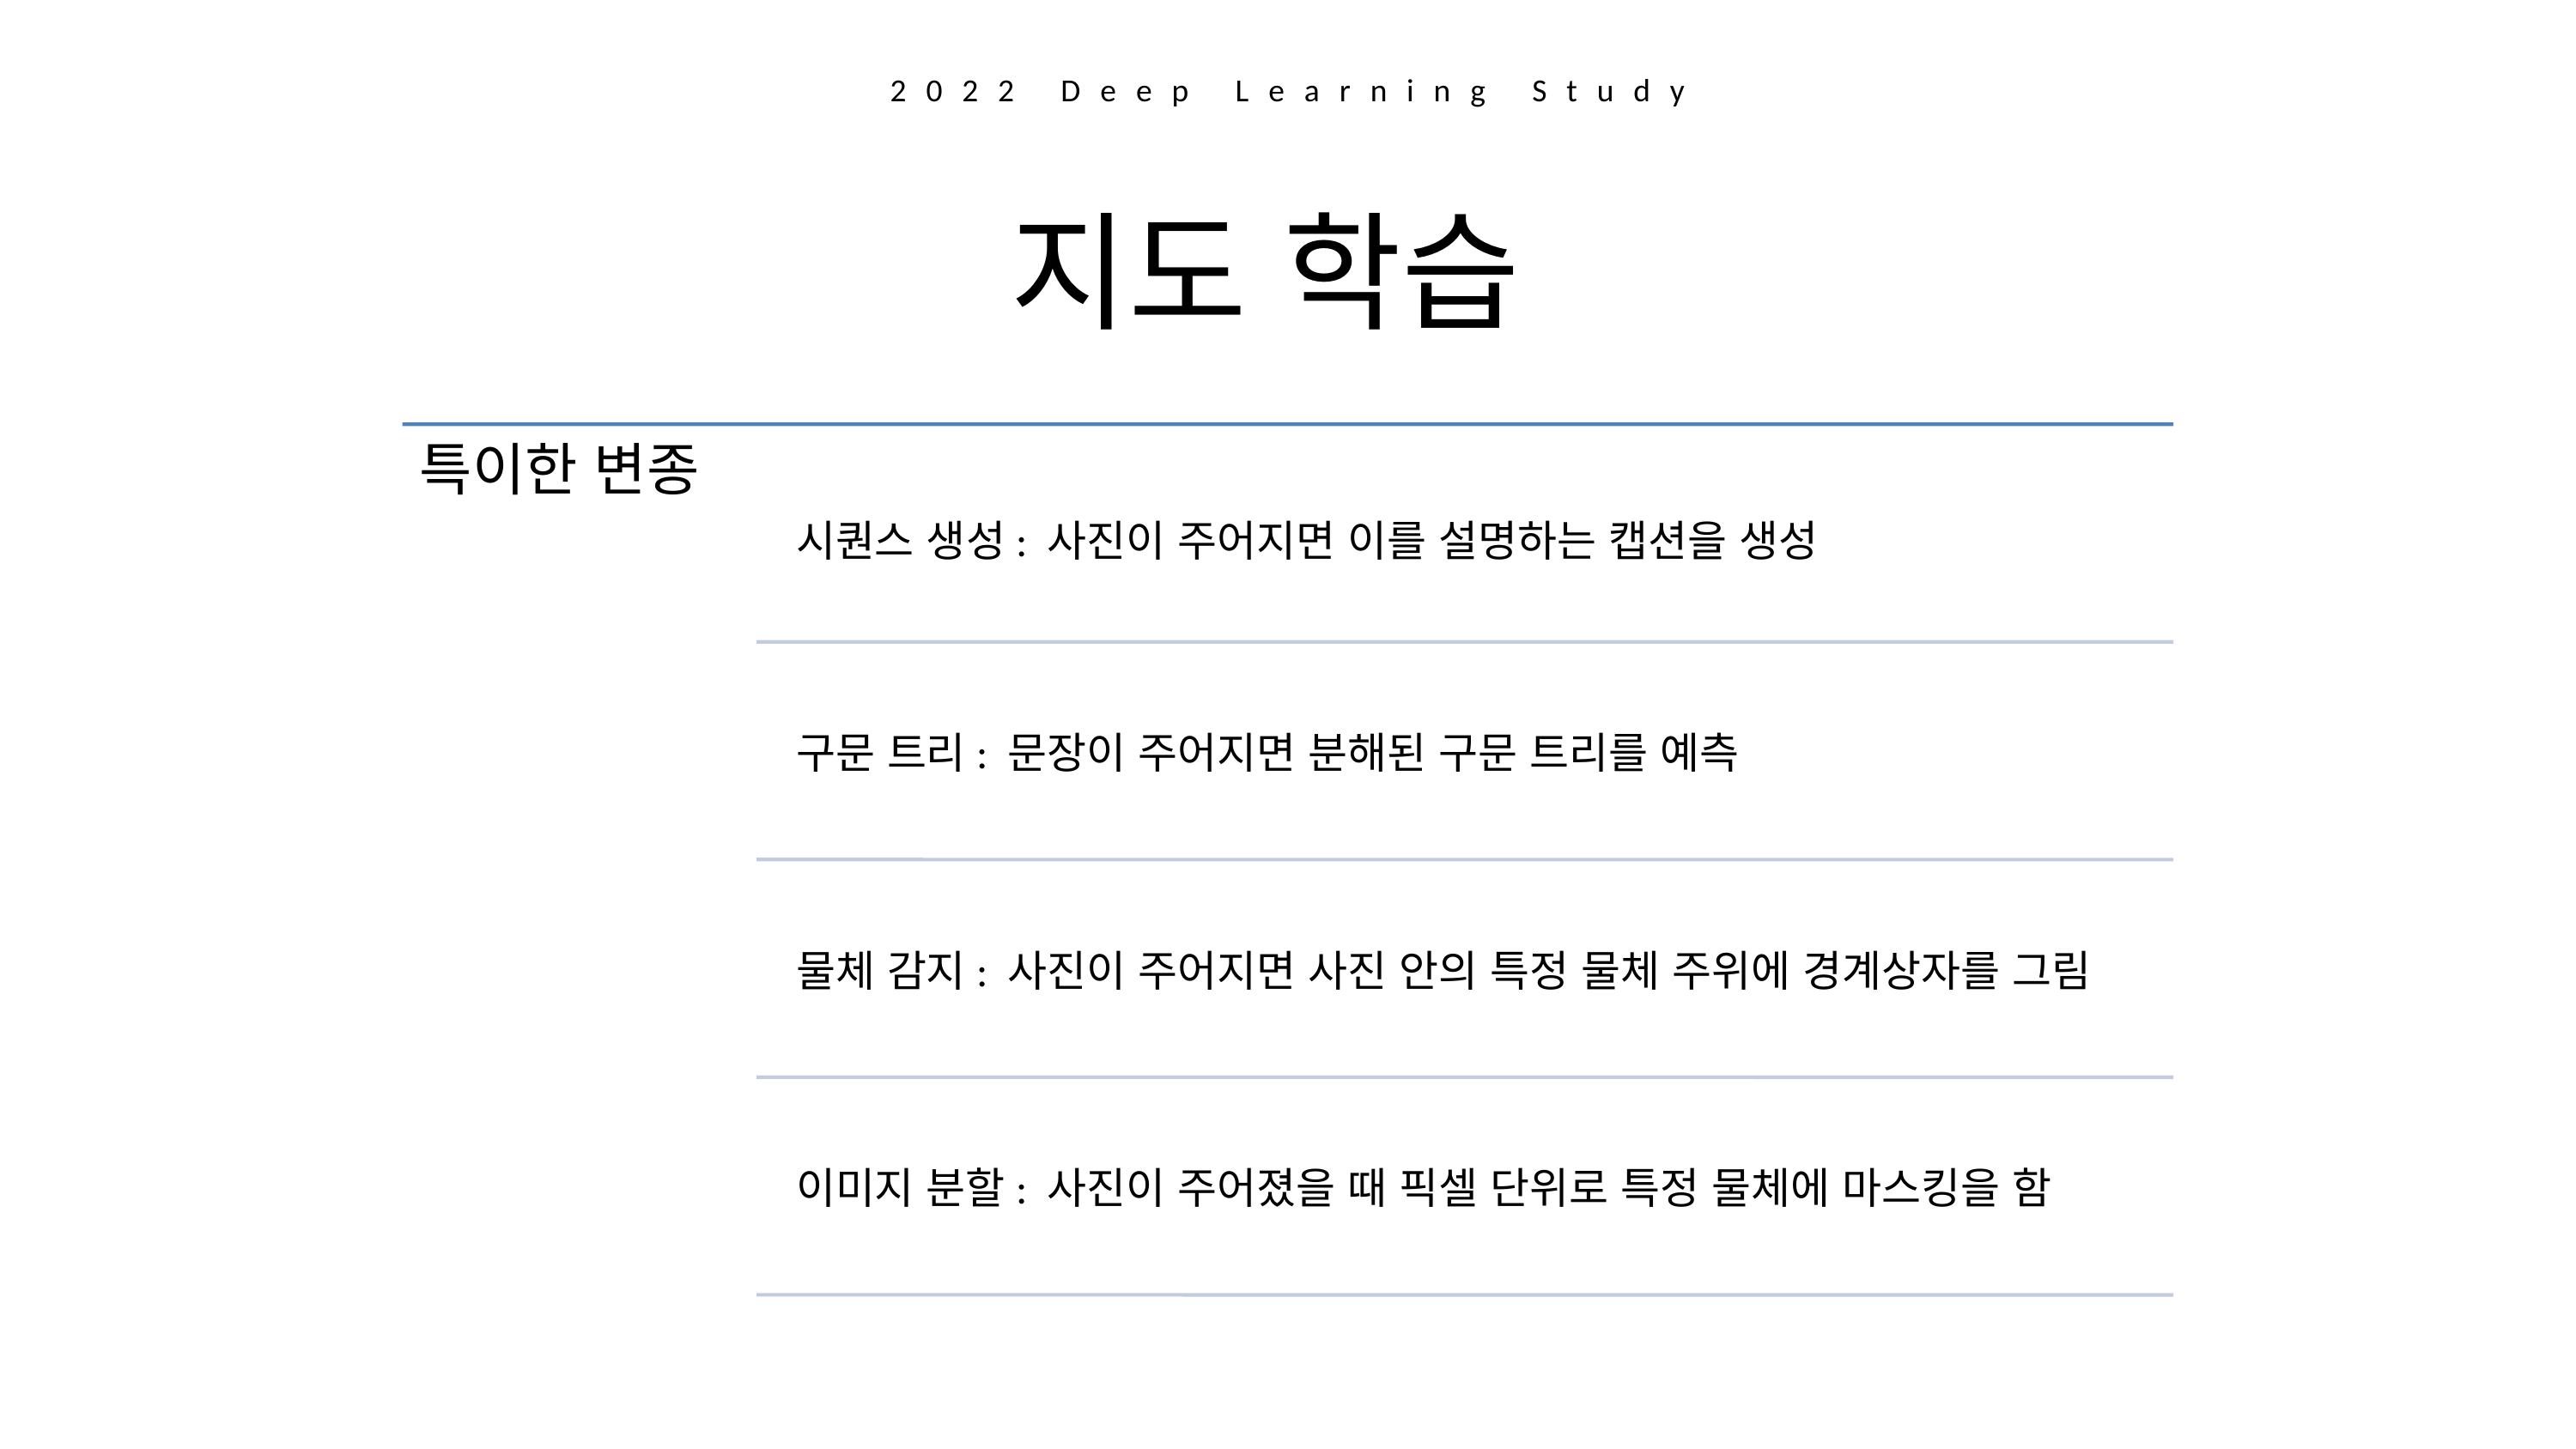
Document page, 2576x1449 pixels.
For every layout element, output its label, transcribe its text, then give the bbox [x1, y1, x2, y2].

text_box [402, 423, 2174, 1307]
text_box 지도 학습 [998, 185, 1578, 353]
text_box 2022 Deep Learning Study [197, 63, 2379, 115]
